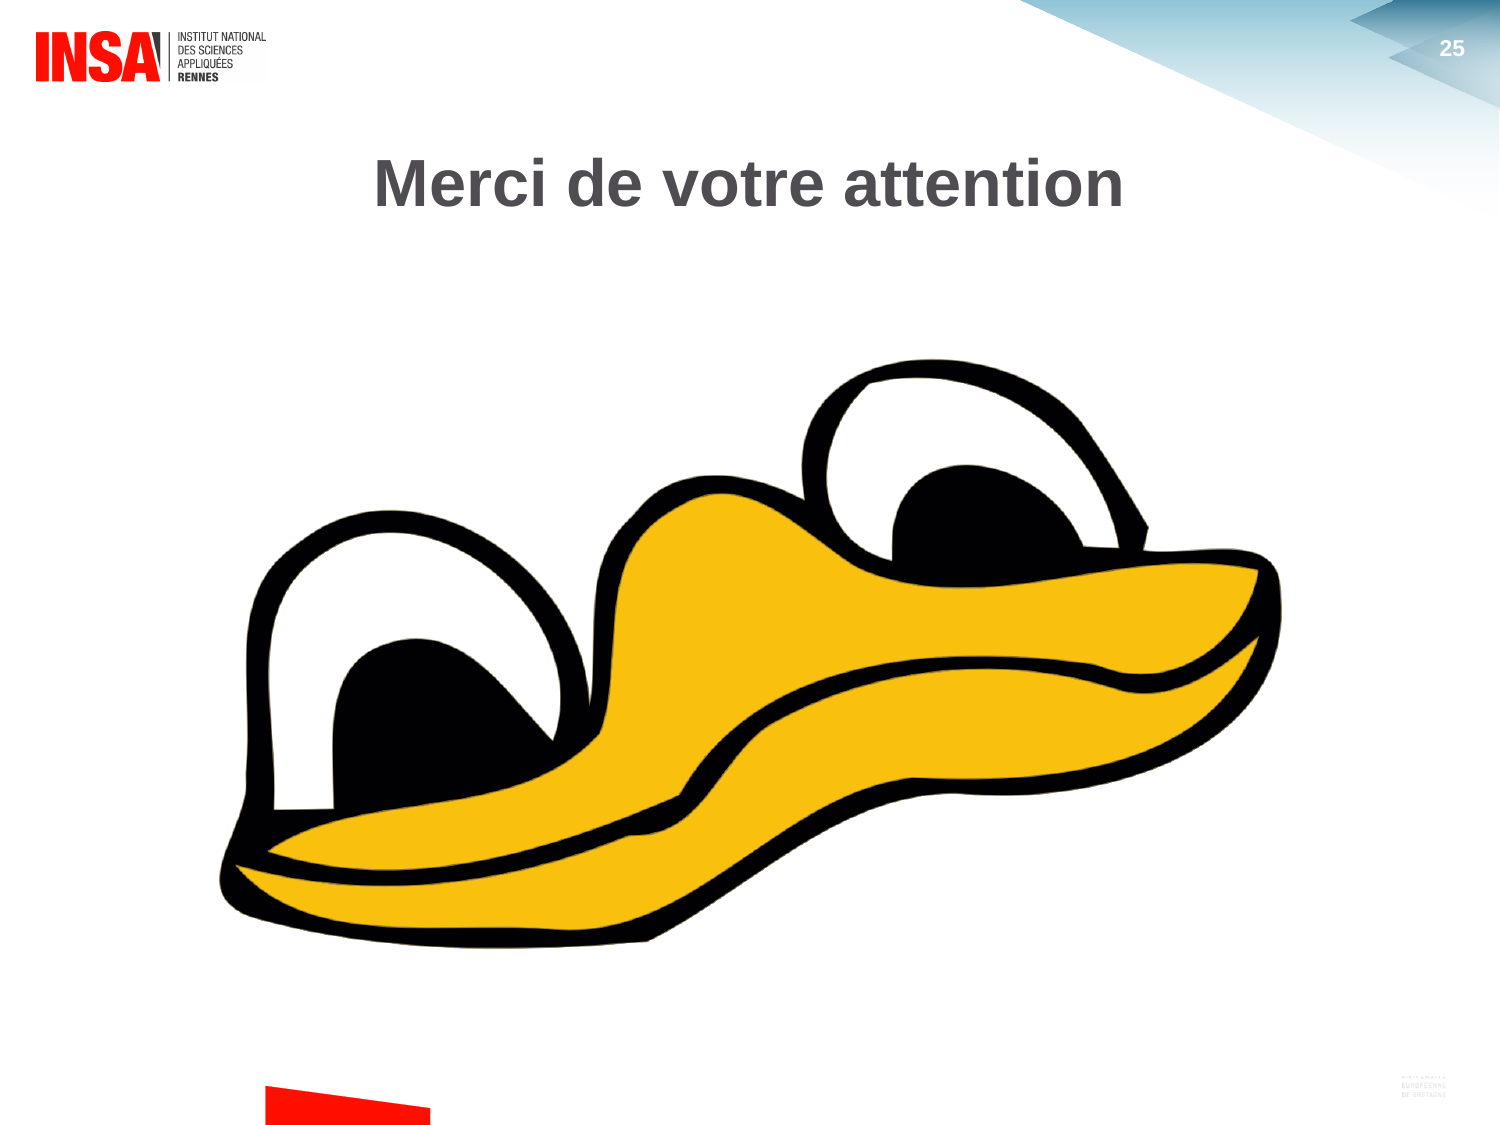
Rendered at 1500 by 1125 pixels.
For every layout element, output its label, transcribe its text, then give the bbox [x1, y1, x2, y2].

text_box [289, 15, 1349, 109]
picture [36, 31, 266, 82]
picture [0, 231, 1500, 1097]
text_box Merci de votre attention [359, 132, 1141, 228]
